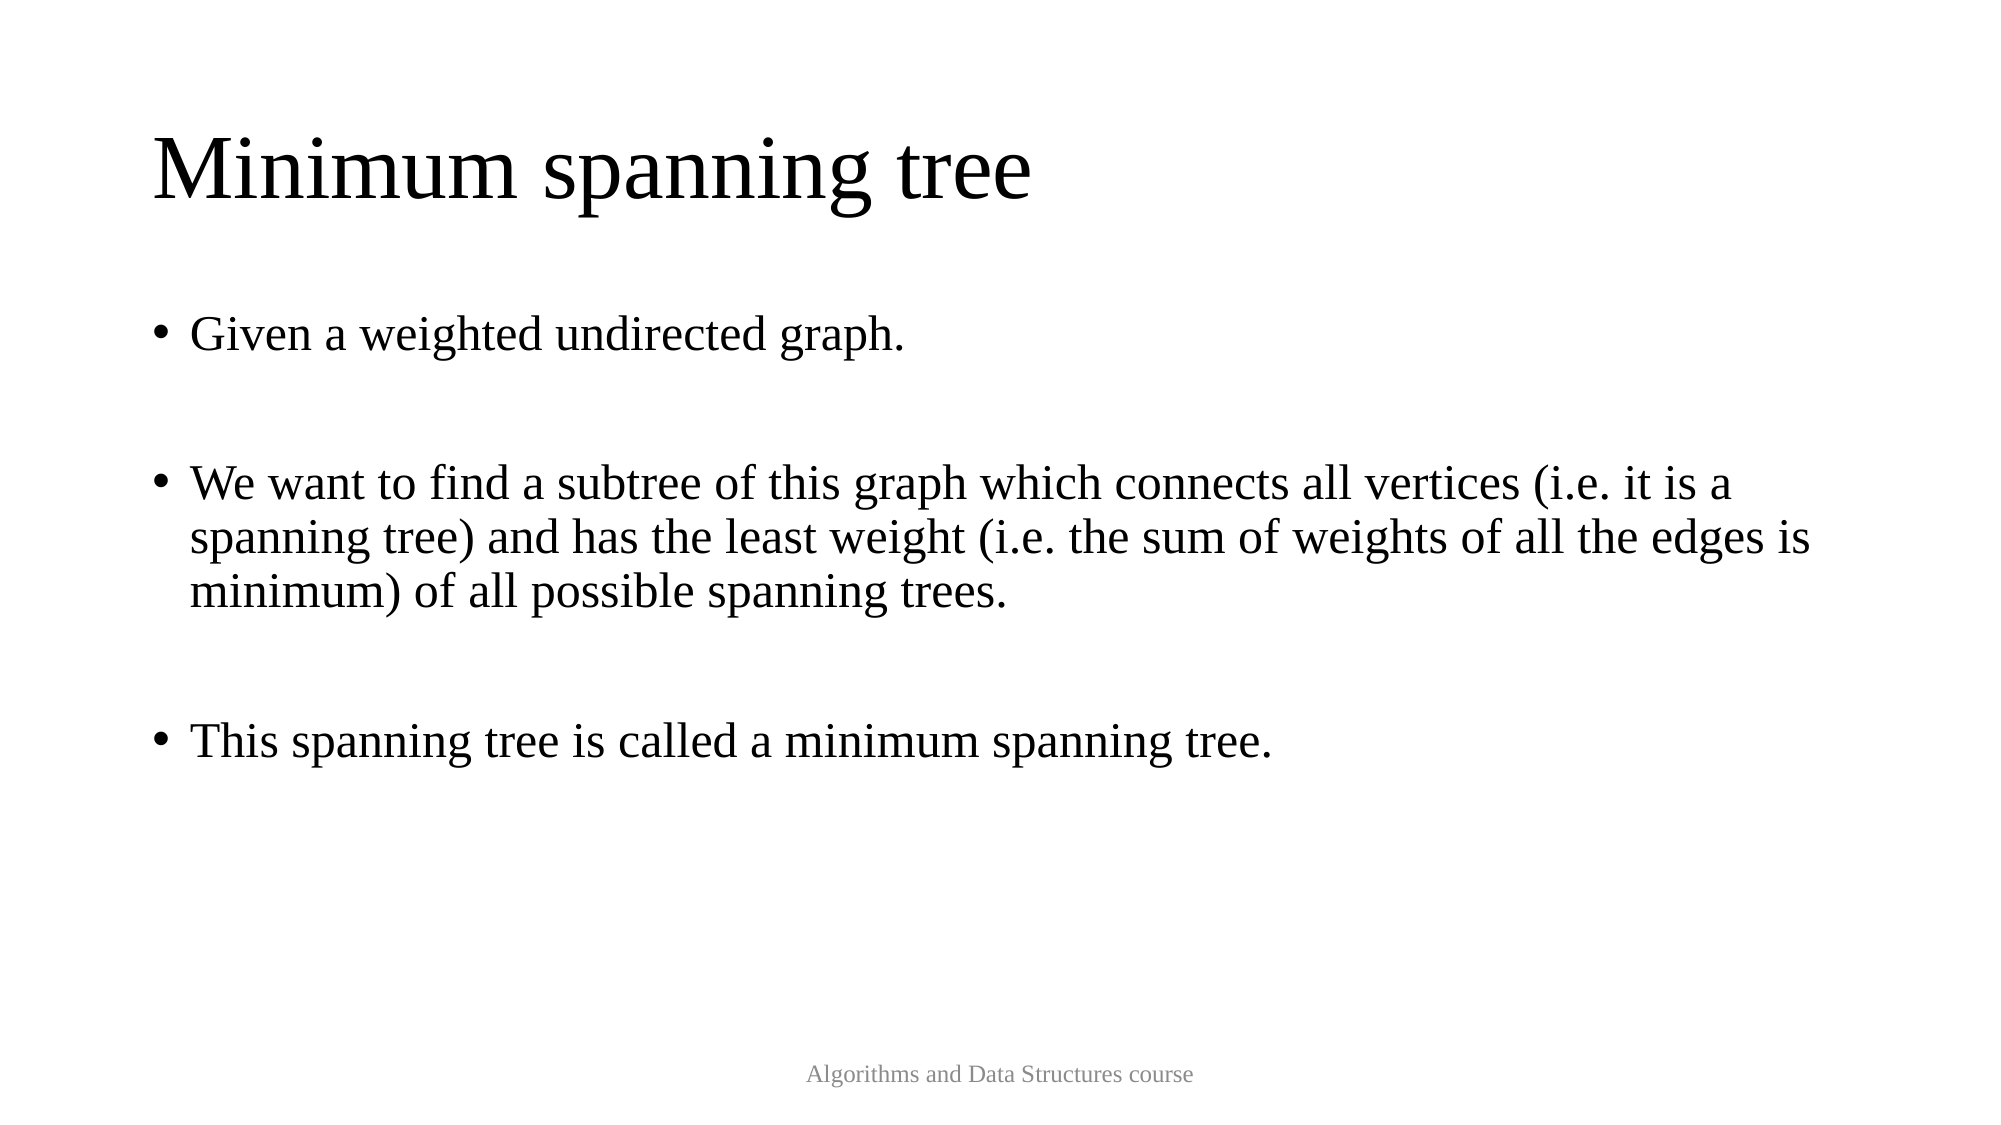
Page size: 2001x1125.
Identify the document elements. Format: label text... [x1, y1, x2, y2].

text_box Given a weighted undirected graph. We want to find a subtree of this graph which connects all vertices (i.e. it is a spanning tree) and has the least weight (i.e. the sum of weights of all the edges is minimum) of all possible spanning trees. This spanning tree is called a minimum spanning tree. [137, 299, 1863, 1014]
footer Algorithms and Data Structures course [662, 1042, 1338, 1103]
title Minimum spanning tree [137, 59, 1863, 278]
